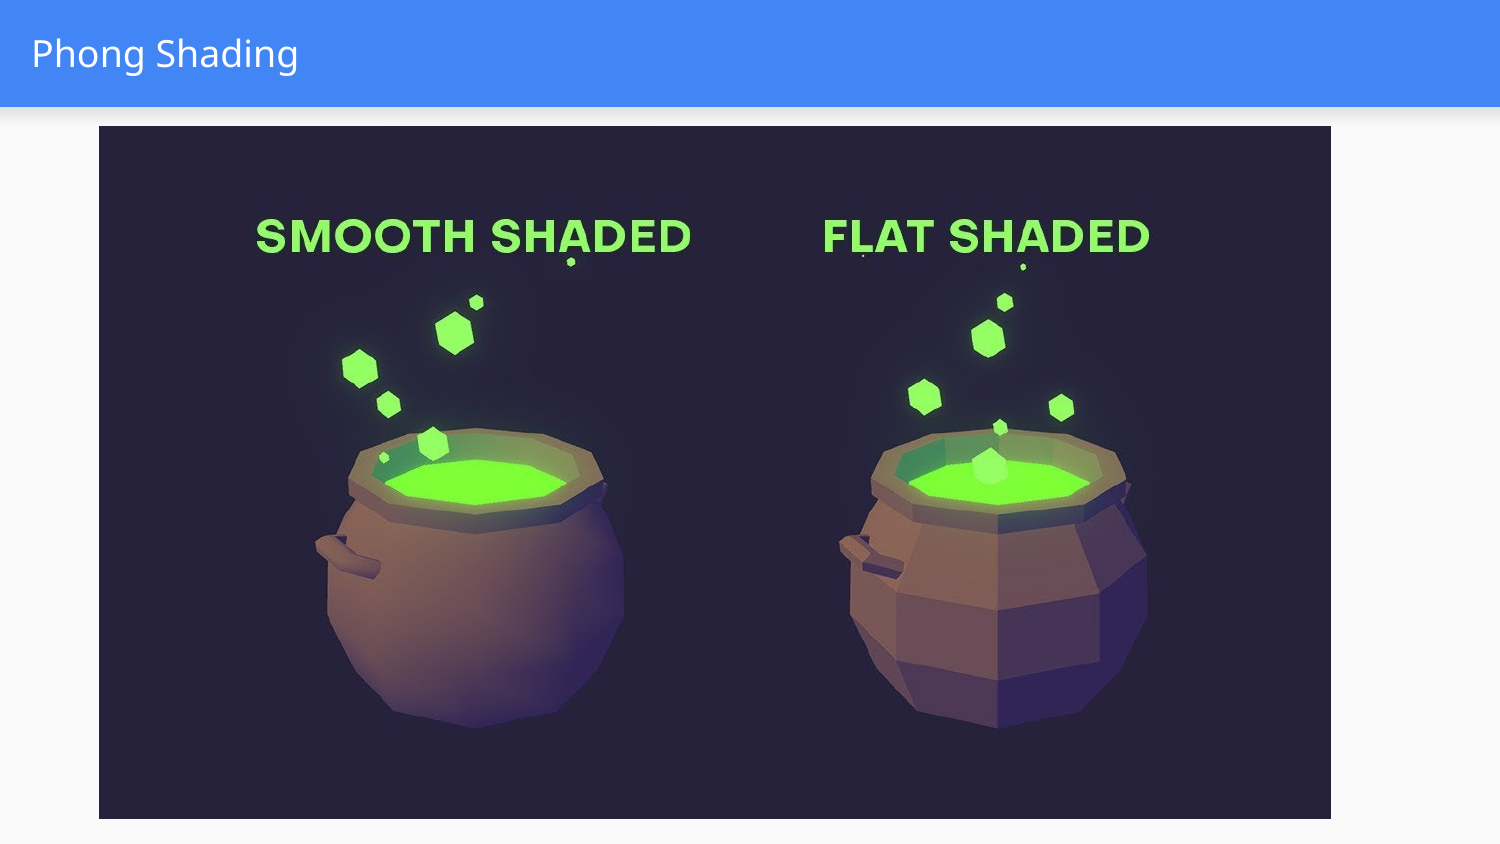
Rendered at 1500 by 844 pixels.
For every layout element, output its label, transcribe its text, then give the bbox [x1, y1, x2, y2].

picture [99, 126, 1331, 819]
title Phong Shading [16, 2, 1464, 102]
